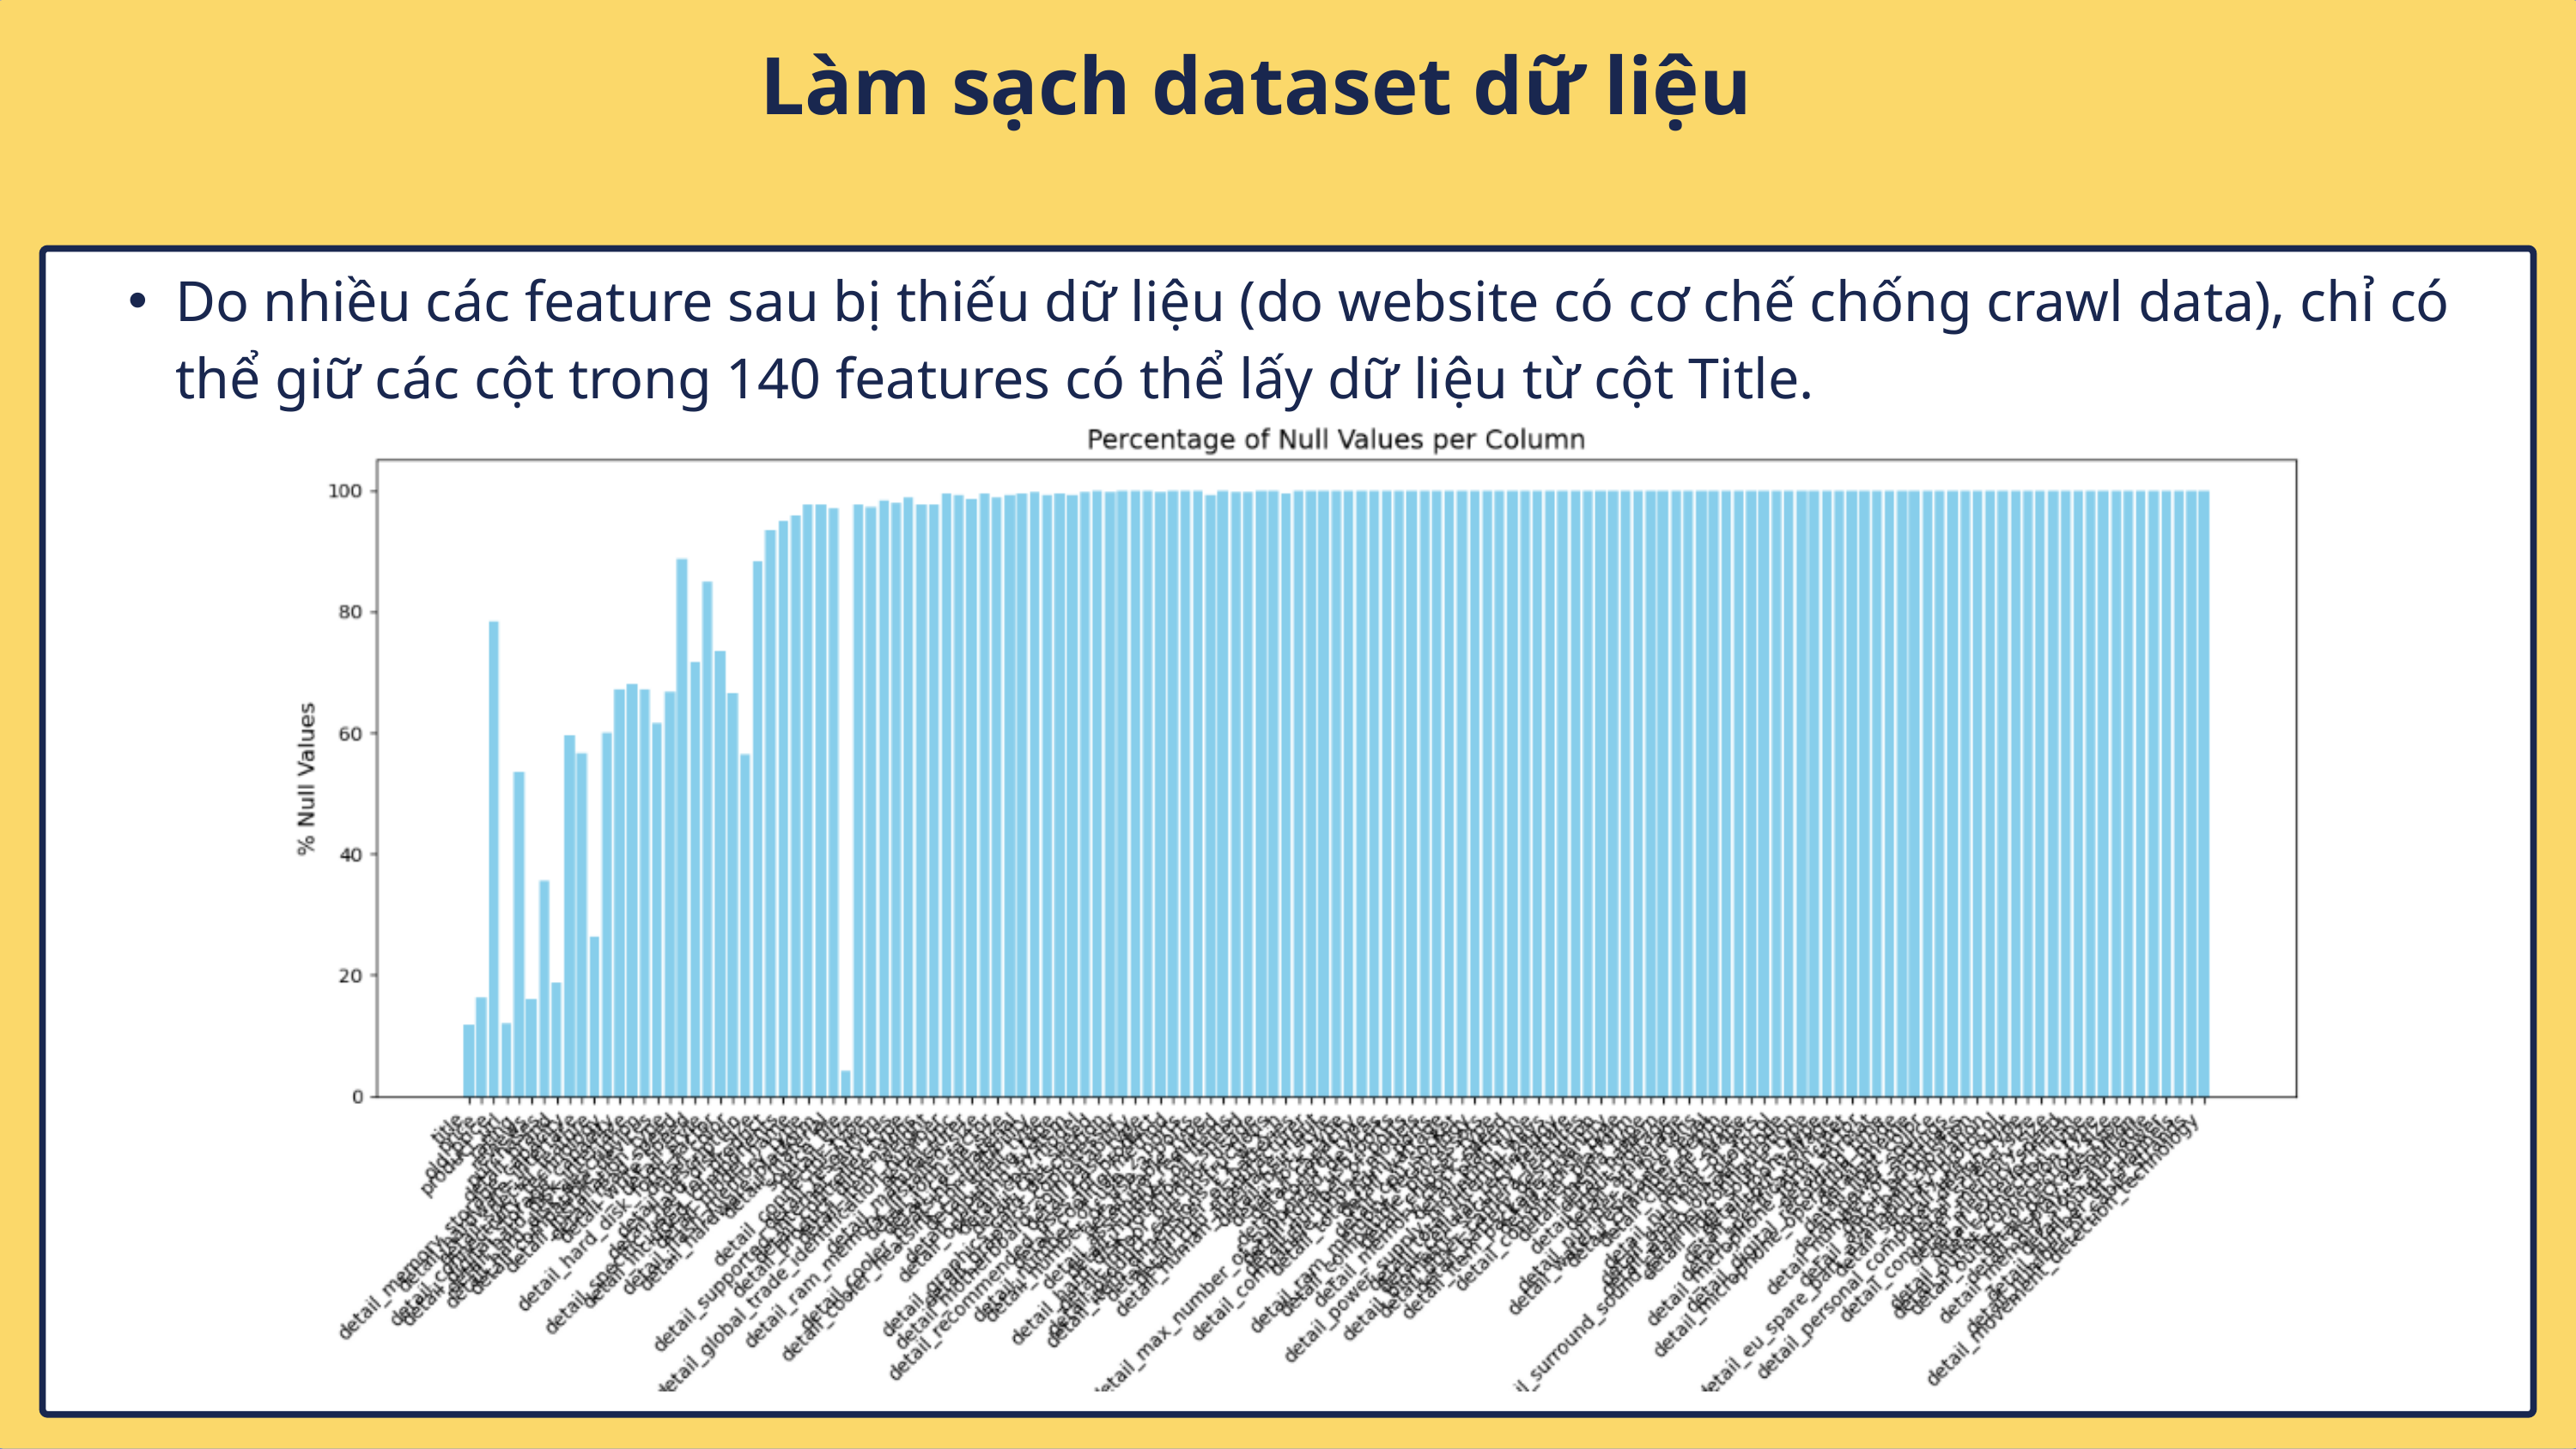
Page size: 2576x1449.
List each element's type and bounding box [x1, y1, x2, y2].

text_box [0, 0, 2576, 1449]
